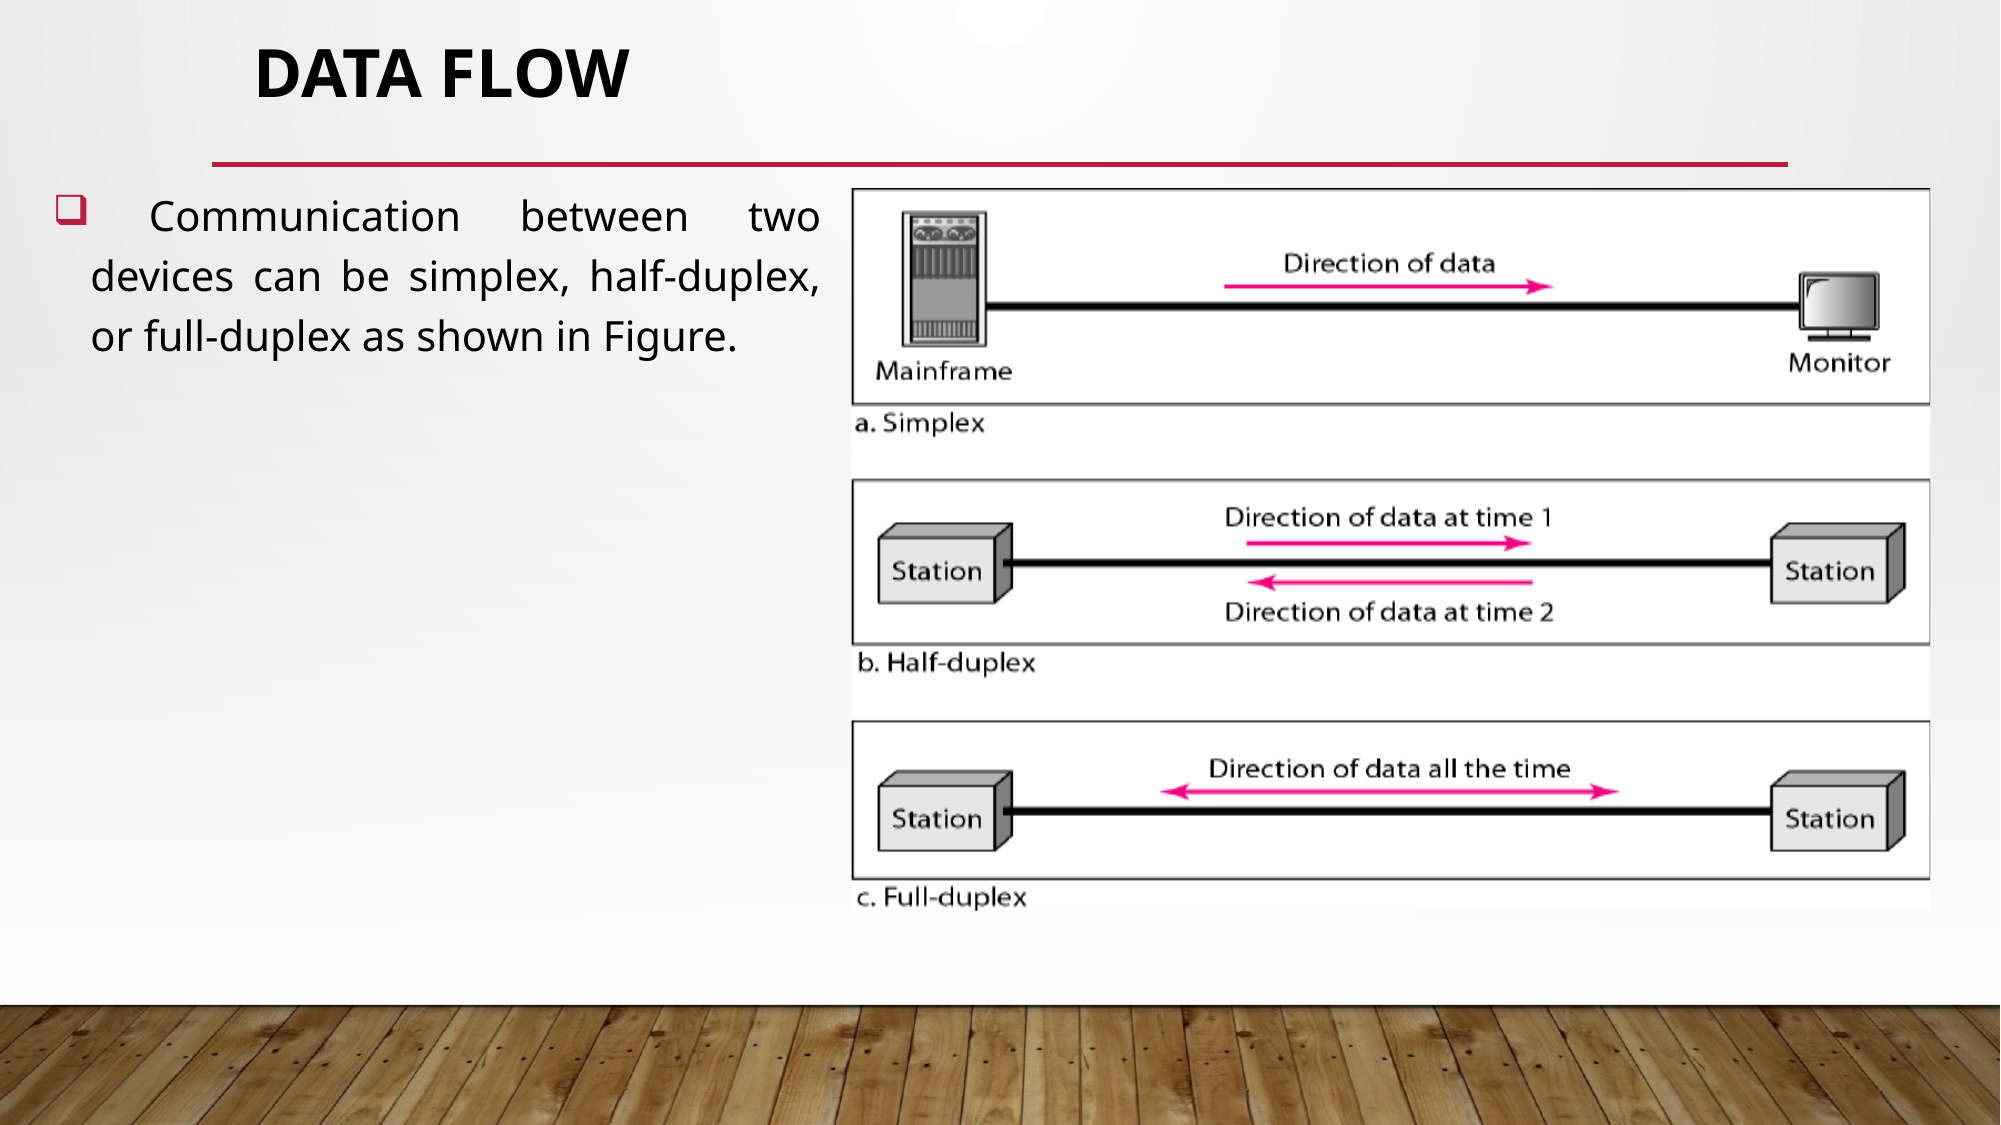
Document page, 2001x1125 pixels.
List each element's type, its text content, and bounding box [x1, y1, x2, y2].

title Data Flow [238, 32, 1814, 157]
list Communication between two devices can be simplex, half-duplex, or full-duplex as shown in Figure. [37, 172, 837, 896]
picture [0, 1005, 2000, 1125]
picture [851, 188, 1931, 912]
